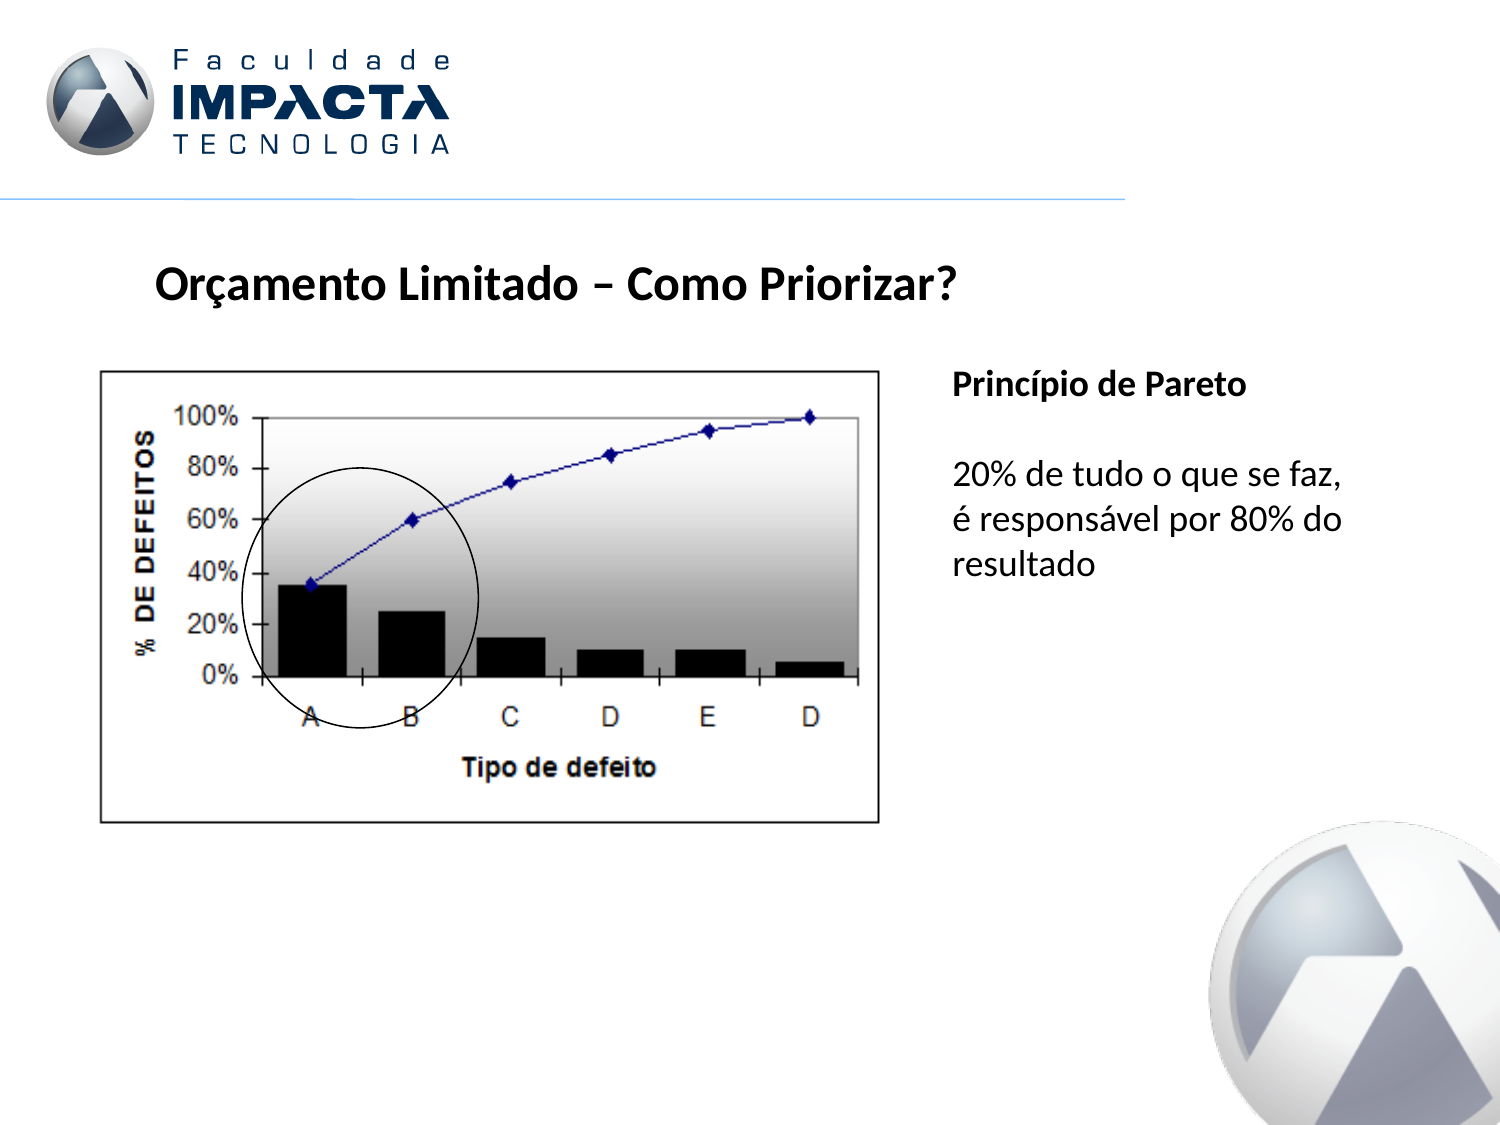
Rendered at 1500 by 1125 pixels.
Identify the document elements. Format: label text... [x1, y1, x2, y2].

text_box Orçamento Limitado – Como Priorizar? [140, 243, 974, 319]
picture [1206, 787, 1500, 1125]
picture [35, 35, 458, 164]
text_box Princípio de Pareto 20% de tudo o que se faz, é responsável por 80% do resultado [937, 351, 1385, 592]
picture [93, 362, 891, 833]
